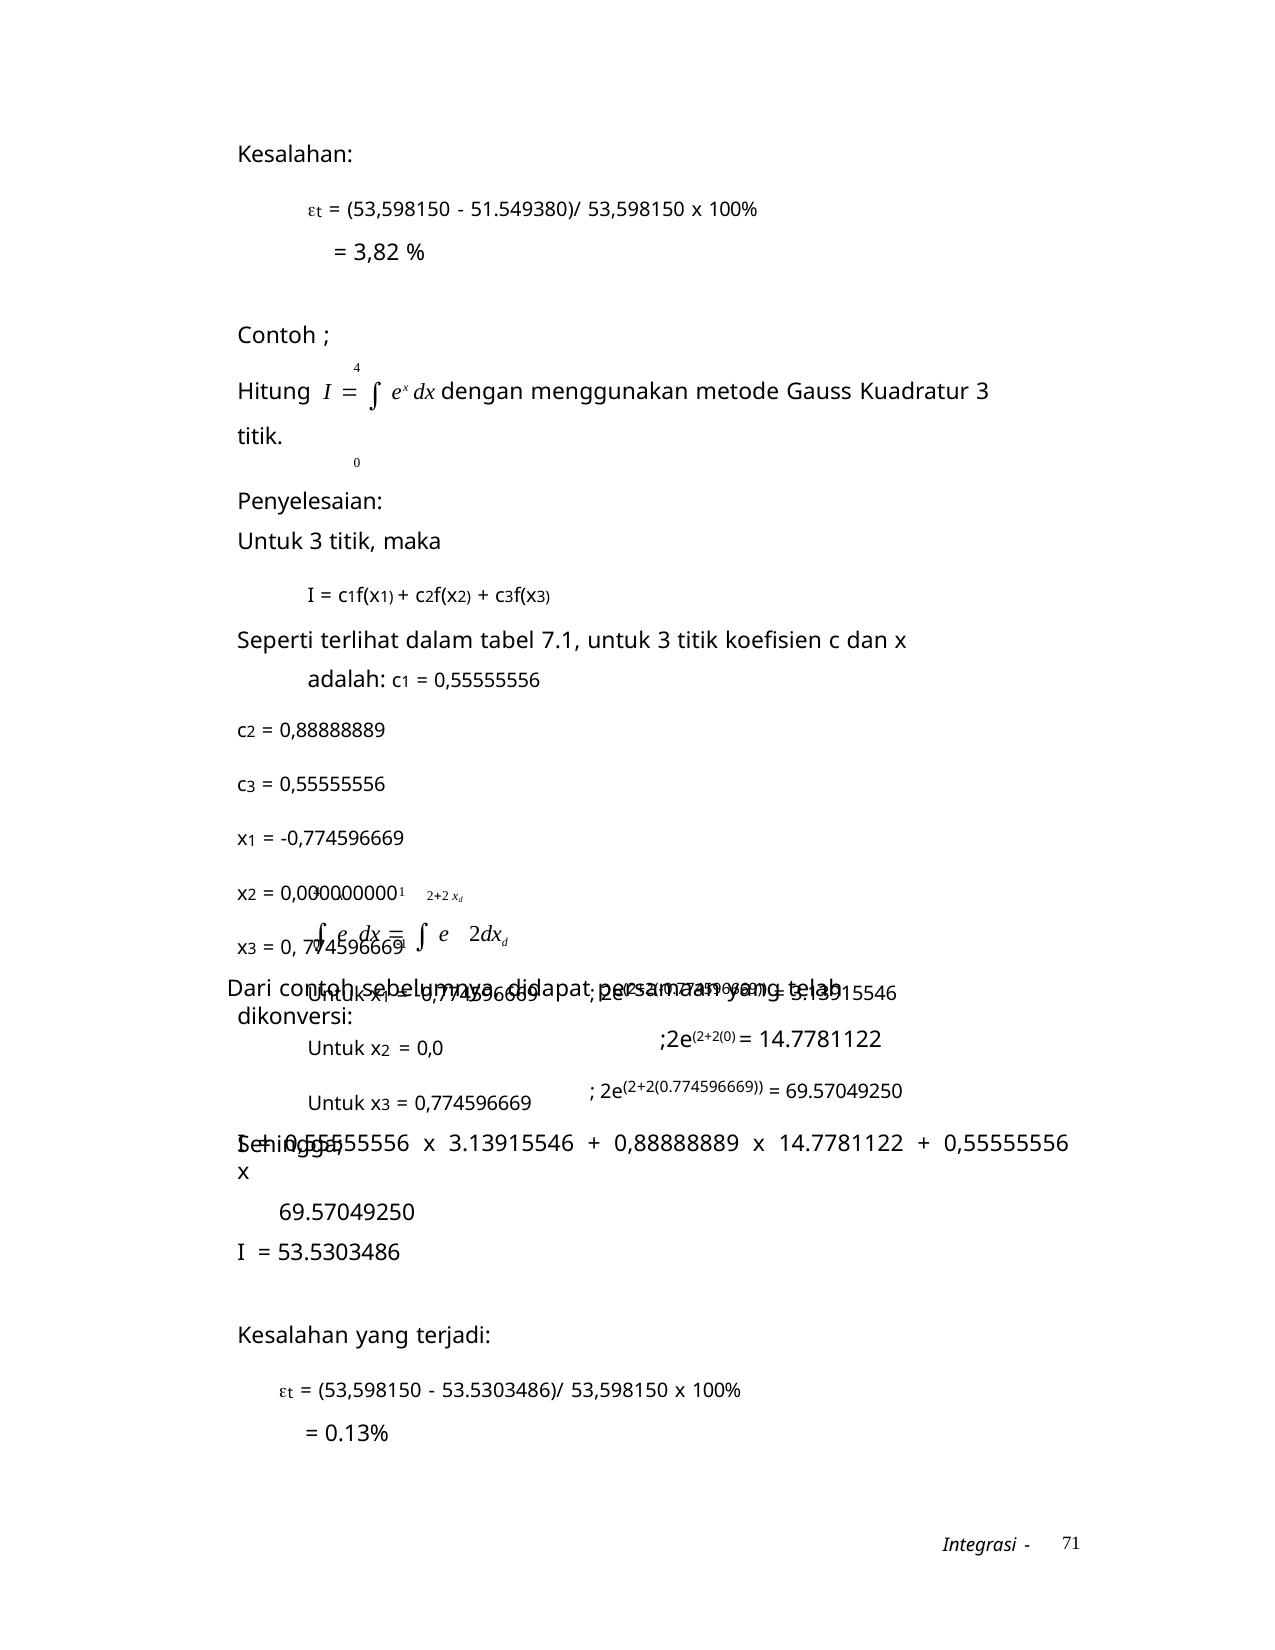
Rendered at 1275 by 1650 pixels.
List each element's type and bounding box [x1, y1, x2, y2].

text_box [940, 1530, 1049, 1556]
slide_number [844, 1530, 1092, 1650]
text_box [226, 122, 1083, 1446]
